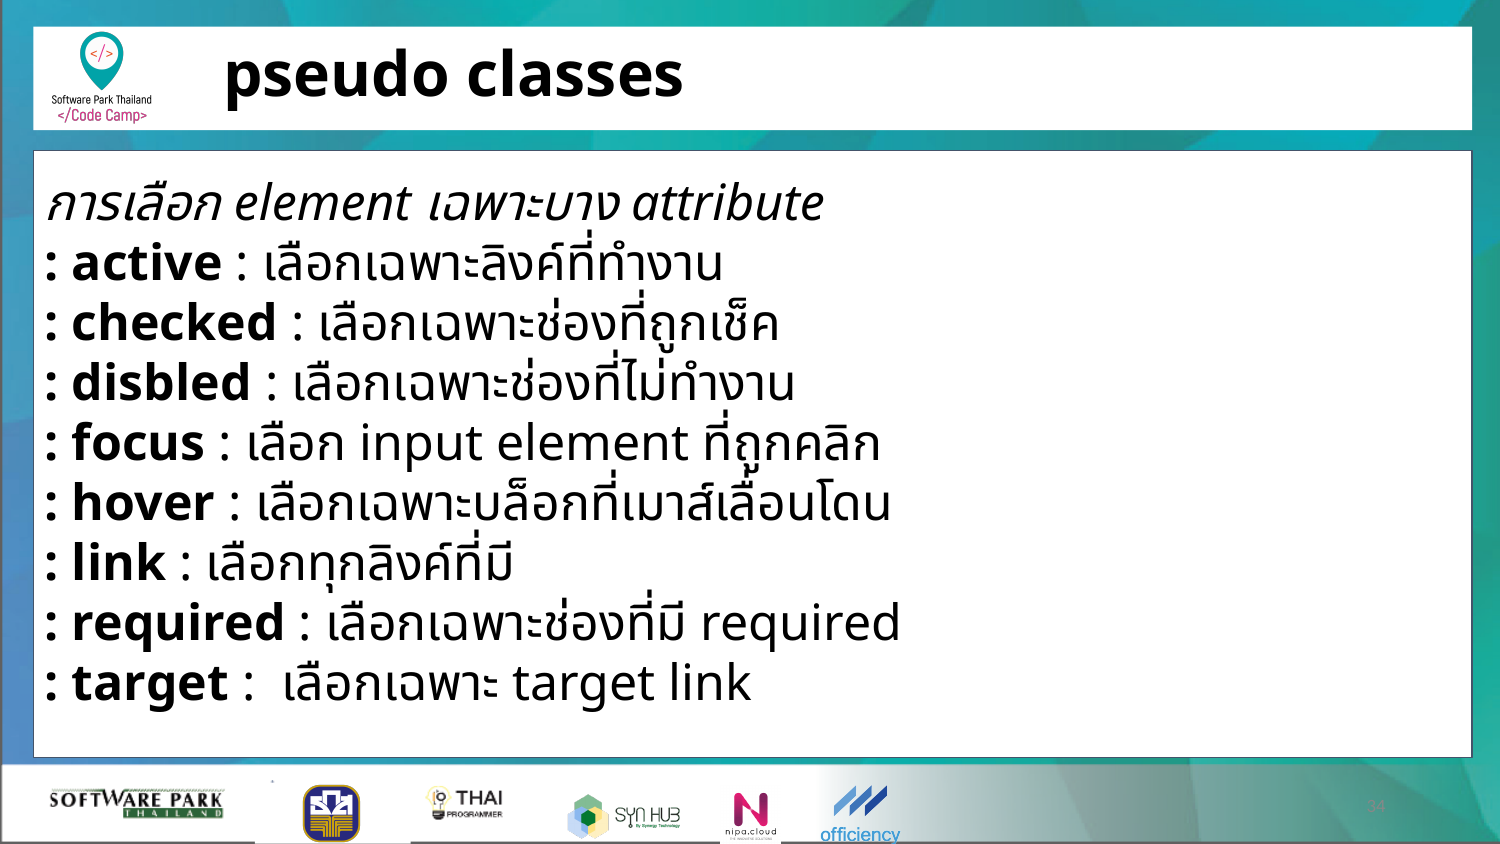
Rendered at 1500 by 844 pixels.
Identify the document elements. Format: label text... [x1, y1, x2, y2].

picture [0, 0, 1500, 844]
list การเลือก element เฉพาะบาง attribute : active : เลือกเฉพาะลิงค์ที่ทำงาน : checked : เลือกเฉพาะช่องที่ถูกเช็ค : disbled : เลือกเฉพาะช่องที่ไม่ทำงาน : focus : เลือก input element ที่ถูกคลิก : hover : เลือกเฉพาะบล็อกที่เมาส์เลื่อนโดน : link : เลือกทุกลิงค์ที่มี : required : เลือกเฉพาะช่องที่มี required : target : เลือกเฉพาะ target link [33, 150, 1473, 777]
title pseudo classes [212, 18, 1447, 134]
slide_number ‹#› [1059, 782, 1397, 827]
